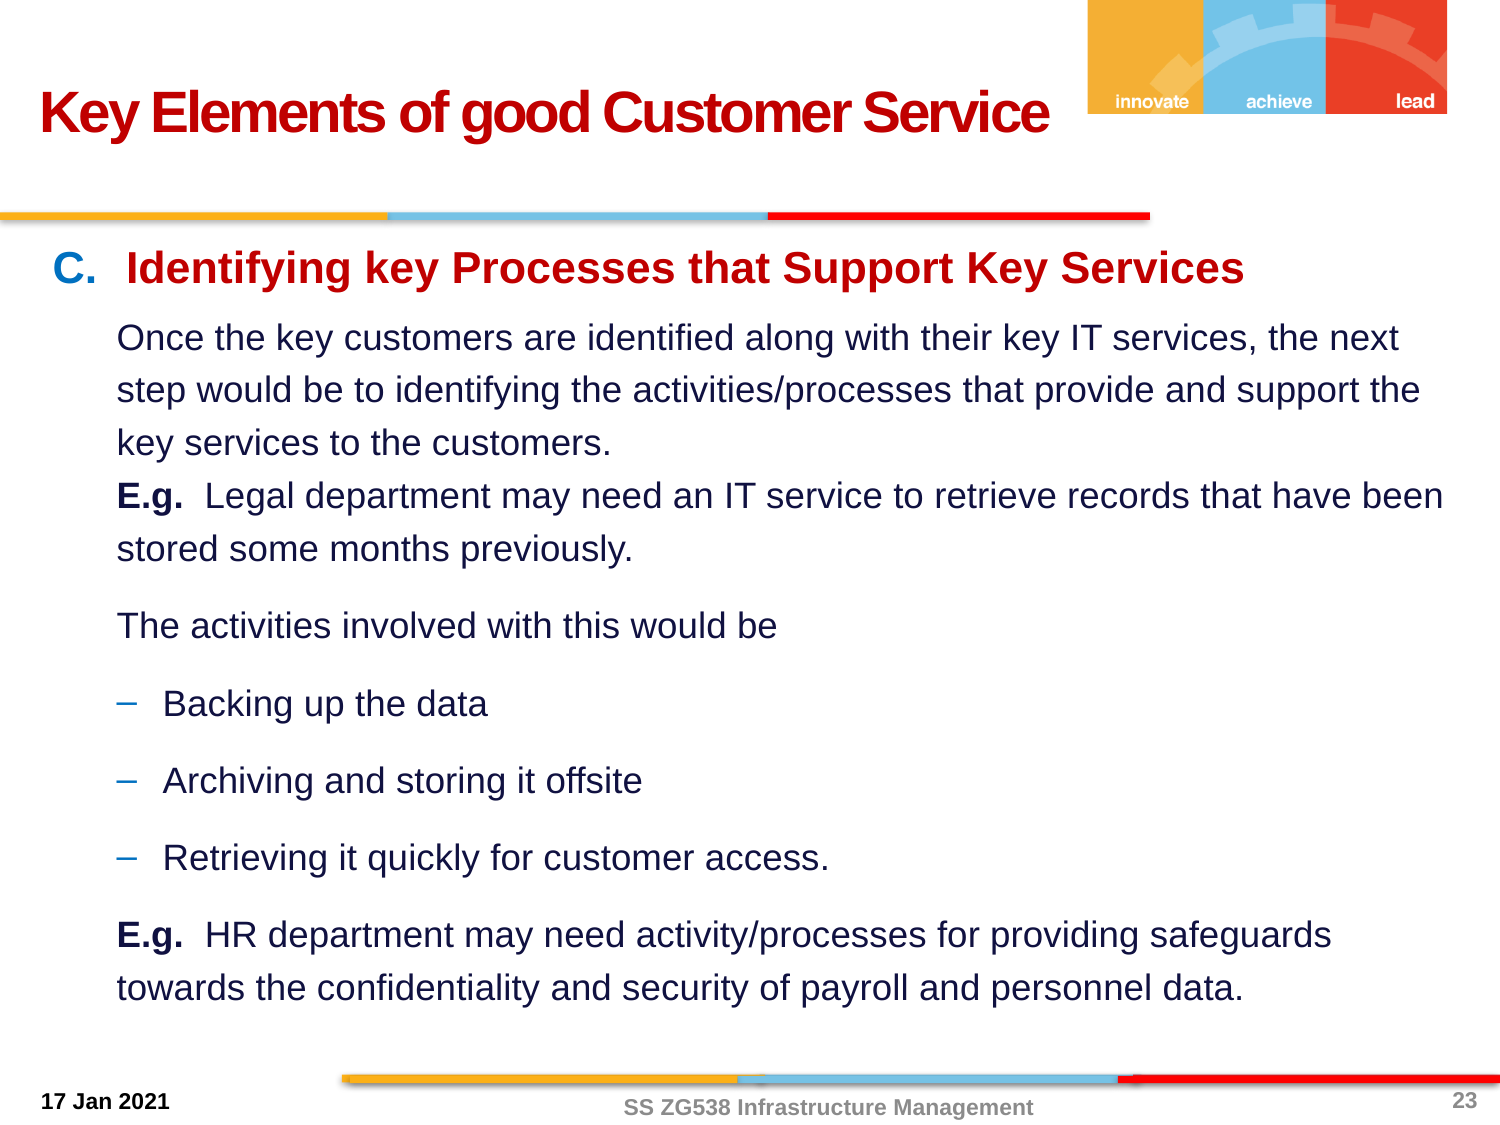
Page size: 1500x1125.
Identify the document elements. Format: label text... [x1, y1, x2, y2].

list Identifying key Processes that Support Key Services Once the key customers are identified along with their key IT services, the next step would be to identifying the activities/processes that provide and support the key services to the customers. E.g. Legal department may need an IT service to retrieve records that have been stored some months previously. The activities involved with this would be Backing up the data Archiving and storing it offsite Retrieving it quickly for customer access. E.g. HR department may need activity/processes for providing safeguards towards the confidentiality and security of payroll and personnel data. [37, 212, 1463, 1022]
slide_number 23 [1424, 1073, 1493, 1125]
footer SS ZG538 Infrastructure Management [586, 1076, 1072, 1125]
list Key Elements of good Customer Service [24, 0, 1113, 213]
picture [1113, 0, 1448, 114]
